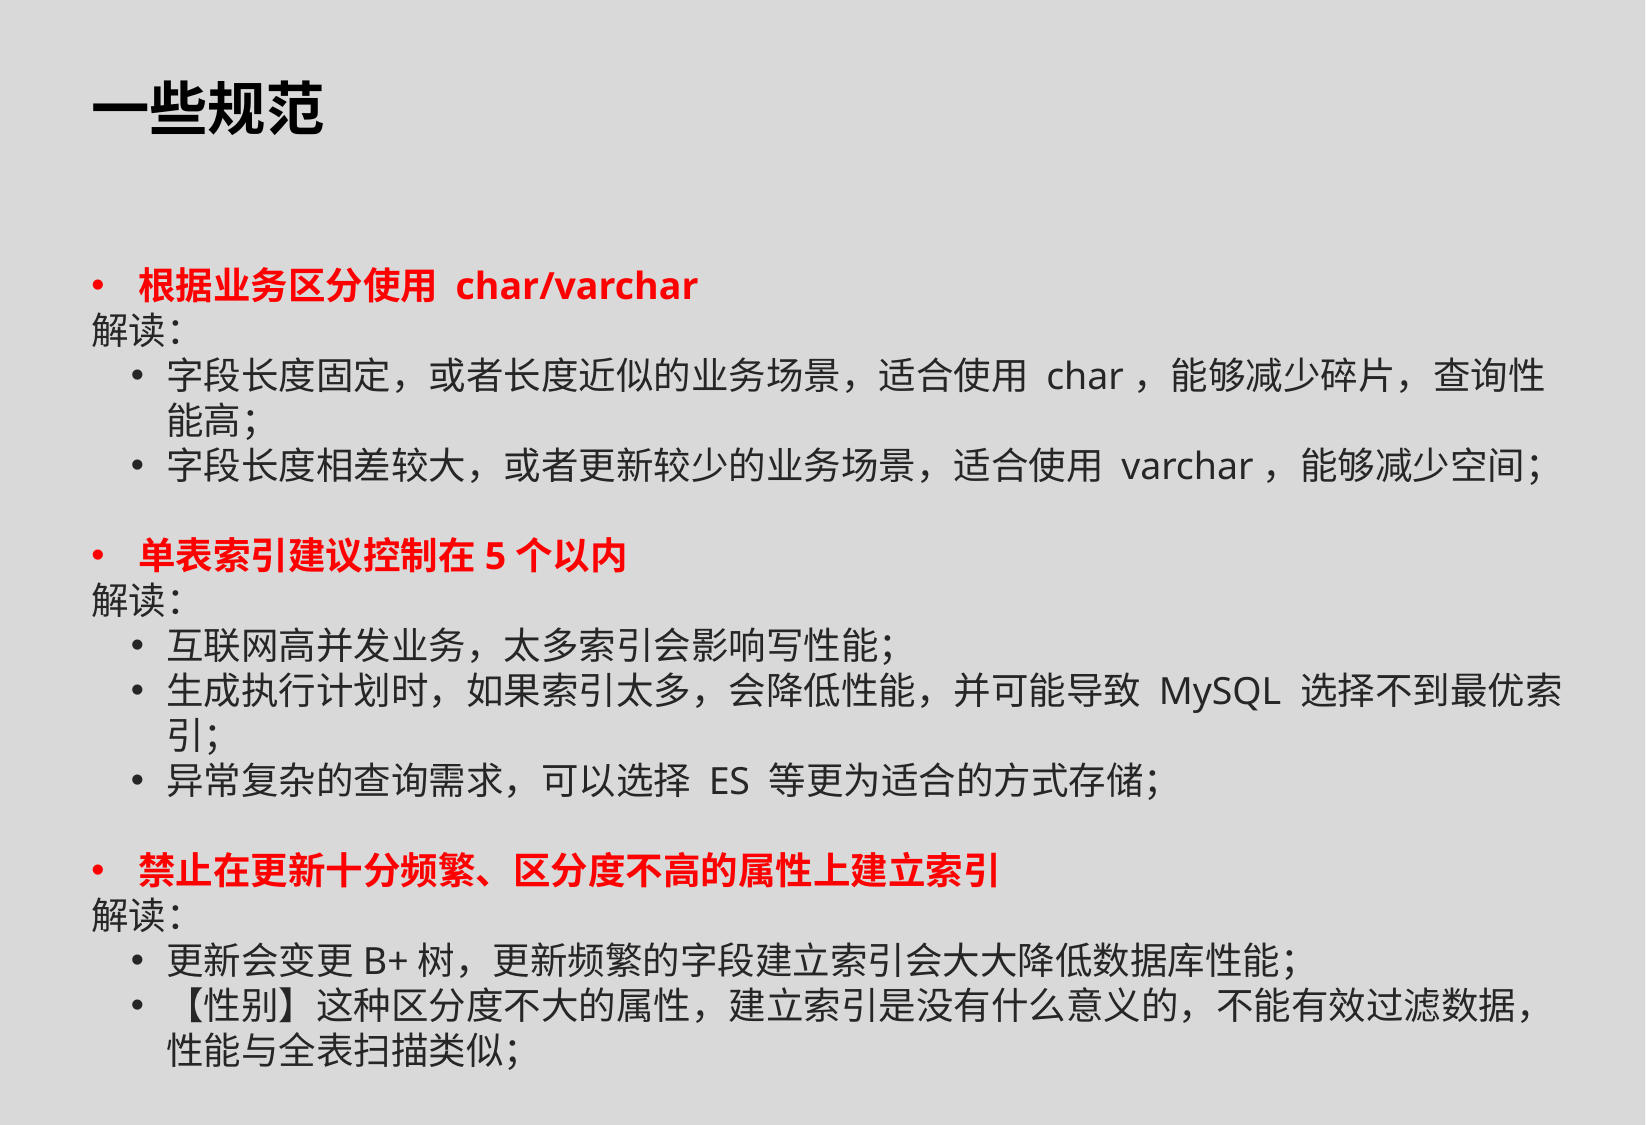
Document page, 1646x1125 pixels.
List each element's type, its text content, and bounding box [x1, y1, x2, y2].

text_box 一些规范 [76, 65, 907, 150]
text_box 根据业务区分使用 char/varchar 解读： 字段长度固定，或者长度近似的业务场景，适合使用 char，能够减少碎片，查询性能高； 字段长度相差较大，或者更新较少的业务场景，适合使用 varchar，能够减少空间； 单表索引建议控制在5个以内 解读： 互联网高并发业务，太多索引会影响写性能； 生成执行计划时，如果索引太多，会降低性能，并可能导致 MySQL 选择不到最优索引； 异常复杂的查询需求，可以选择 ES 等更为适合的方式存储； 禁止在更新十分频繁、区分度不高的属性上建立索引 解读： 更新会变更B+树，更新频繁的字段建立索引会大大降低数据库性能； 【性别】这种区分度不大的属性，建立索引是没有什么意义的，不能有效过滤数据，性能与全表扫描类似； [76, 254, 1583, 1125]
